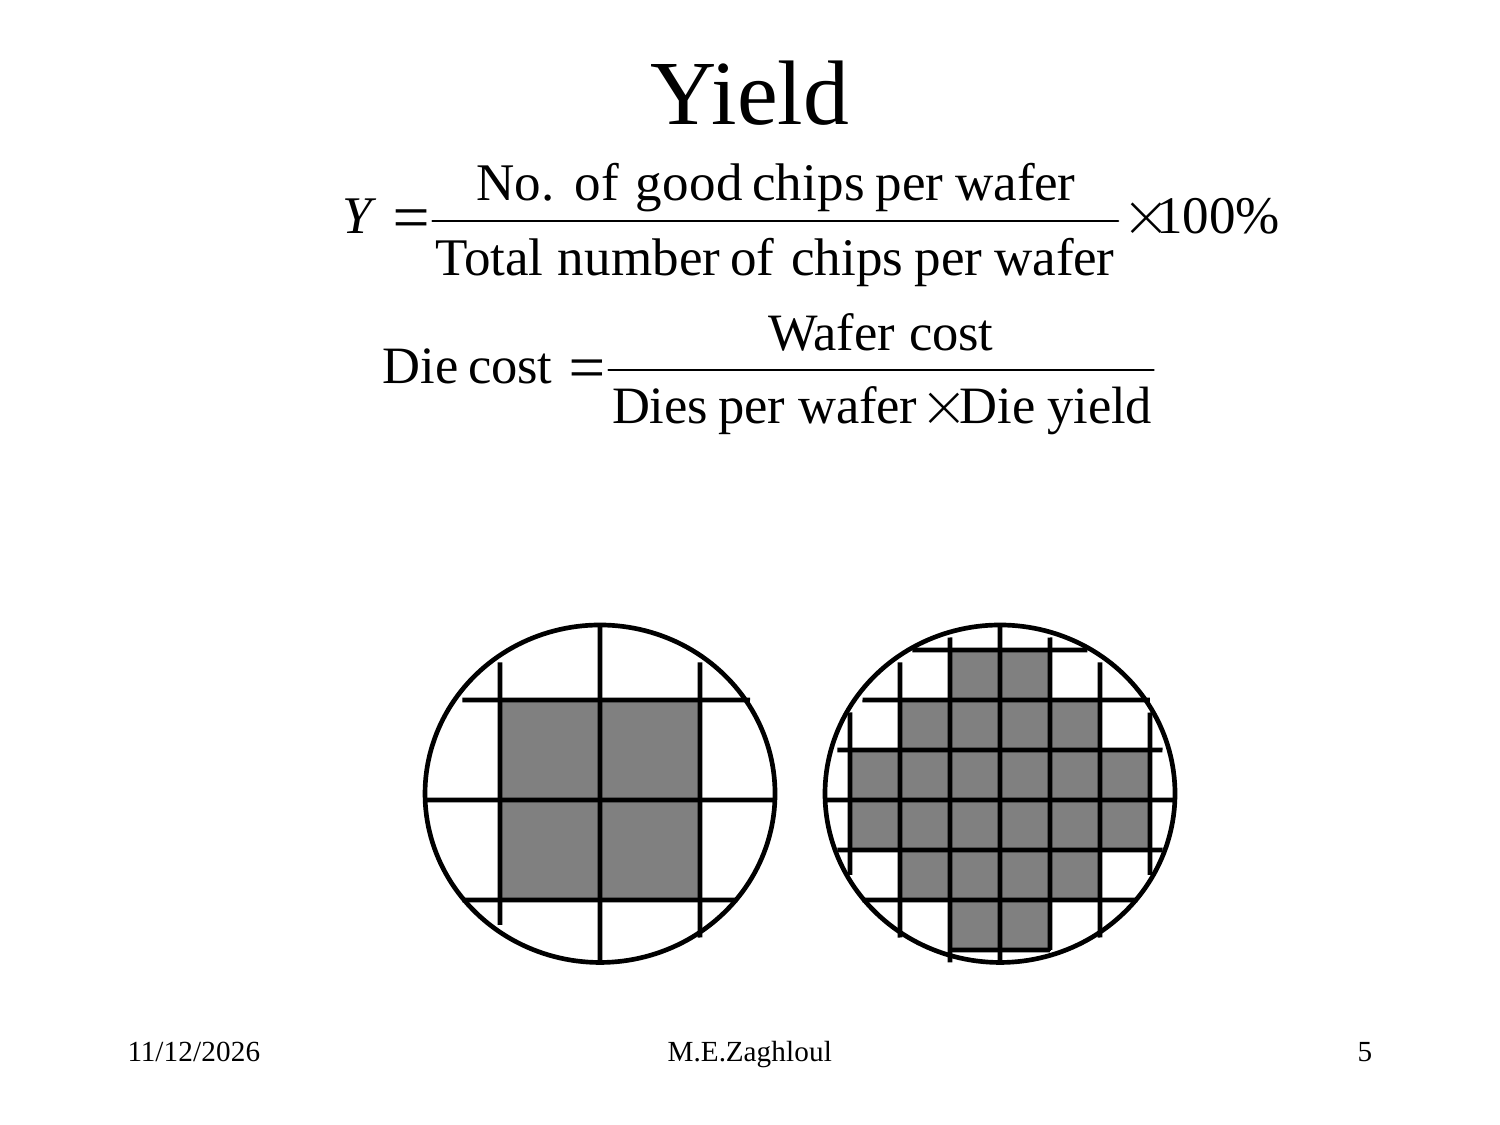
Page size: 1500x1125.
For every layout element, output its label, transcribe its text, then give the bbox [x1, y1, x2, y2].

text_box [337, 149, 1288, 297]
text_box [1101, 901, 1136, 932]
text_box [951, 950, 1000, 963]
footer M.E.Zaghloul [512, 1024, 988, 1101]
text_box [1001, 851, 1050, 900]
slide_number 5 [1074, 1024, 1388, 1101]
text_box [950, 650, 1050, 750]
text_box [1101, 801, 1175, 900]
text_box [864, 901, 900, 933]
title Yield [112, 24, 1388, 150]
text_box [1100, 701, 1176, 800]
text_box [1051, 751, 1099, 850]
text_box [951, 901, 1000, 949]
text_box [464, 901, 600, 963]
text_box [825, 800, 900, 900]
text_box [1001, 901, 1100, 963]
text_box [601, 701, 776, 900]
text_box [425, 624, 600, 799]
text_box [1100, 801, 1150, 850]
text_box [601, 624, 746, 700]
text_box [425, 800, 600, 900]
text_box [825, 624, 999, 799]
text_box [1001, 800, 1050, 850]
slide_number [112, 1024, 426, 1101]
text_box [701, 901, 736, 932]
text_box [1000, 624, 1146, 700]
text_box [601, 901, 700, 963]
text_box [1051, 851, 1100, 900]
text_box [901, 800, 1000, 900]
text_box [1001, 751, 1050, 799]
text_box [1051, 701, 1099, 750]
text_box [950, 751, 1000, 799]
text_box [374, 299, 1163, 445]
text_box [901, 901, 950, 956]
